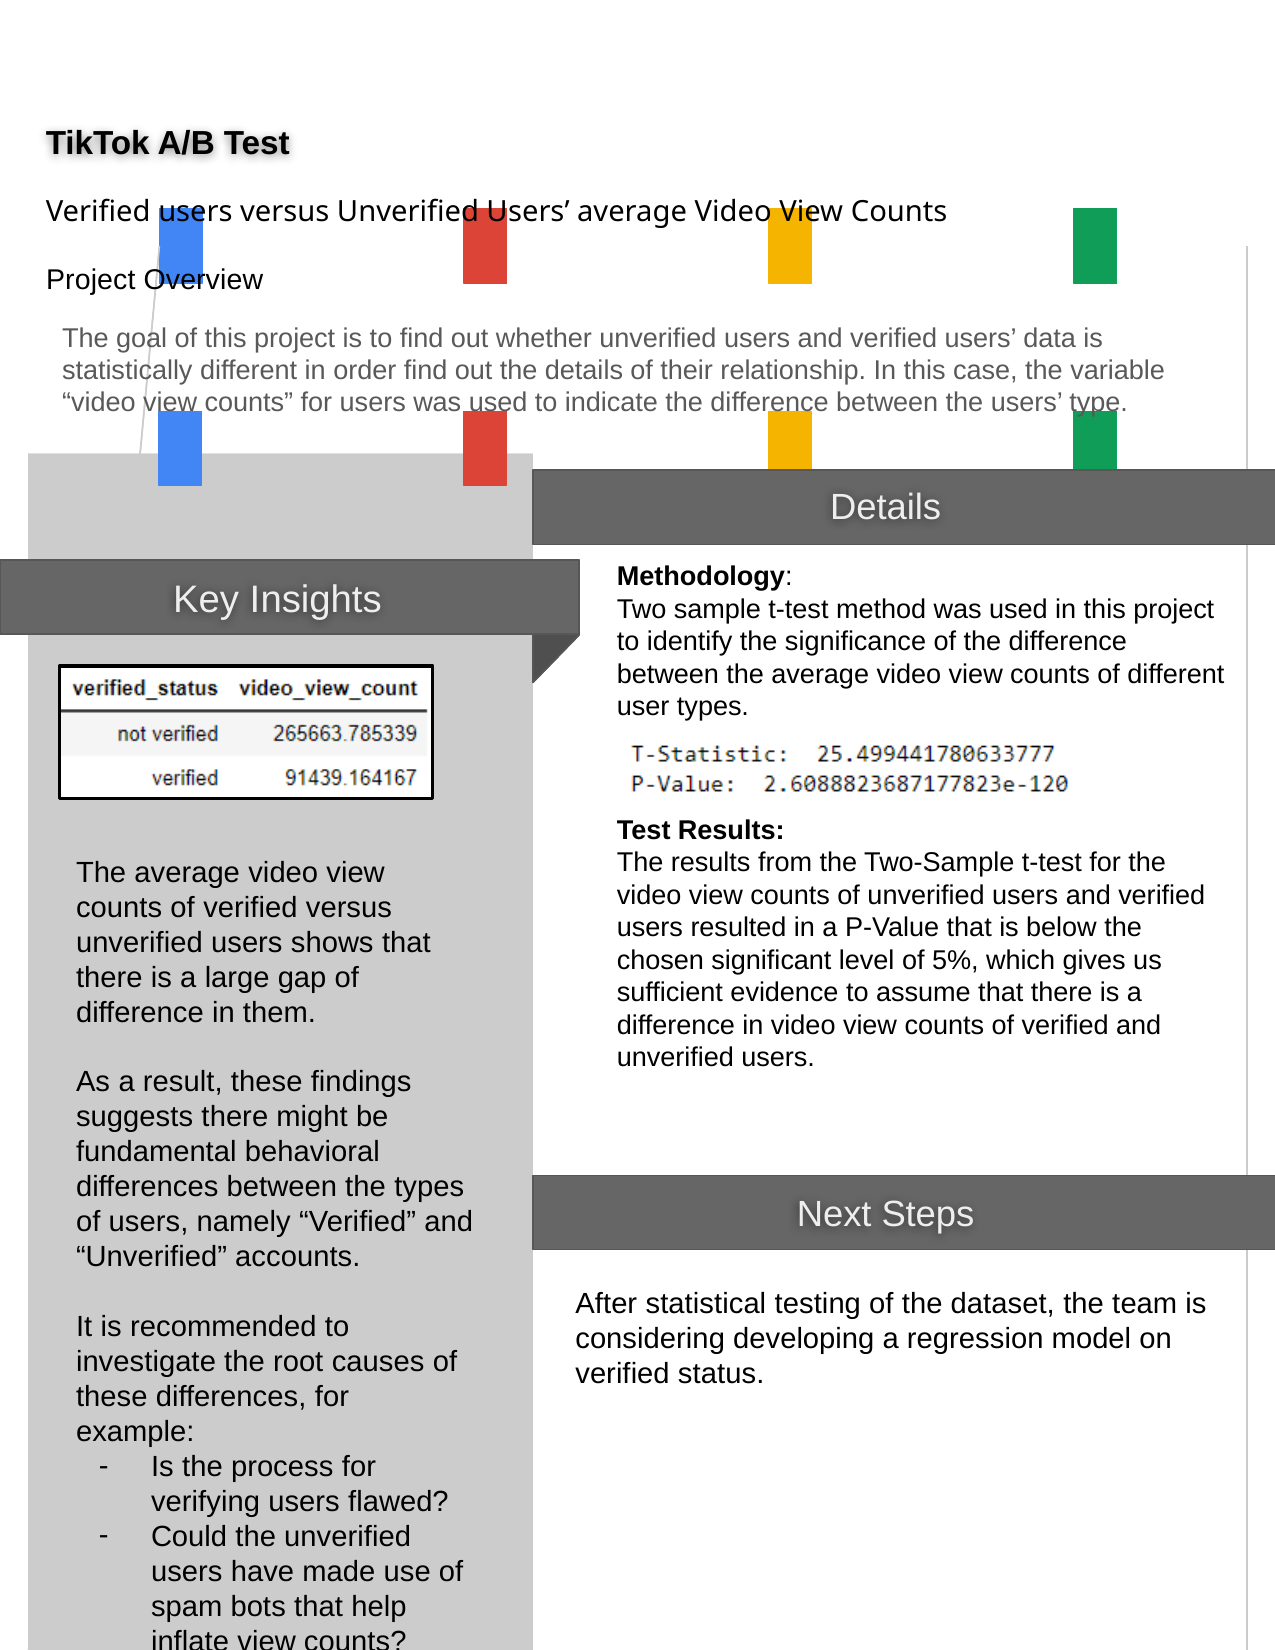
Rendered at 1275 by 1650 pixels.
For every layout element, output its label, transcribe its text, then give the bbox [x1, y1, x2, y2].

text_box [793, 1103, 1275, 1285]
text_box Methodology: Two sample t-test method was used in this project to identify the significance of the difference between the average video view counts of different user types. [601, 543, 1247, 862]
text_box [30, 108, 1135, 252]
text_box Test Results: The results from the Two-Sample t-test for the video view counts of unverified users and verified users resulted in a P-Value that is below the chosen significant level of 5%, which gives us sufficient evidence to assume that there is a difference in video view counts of verified and unverified users. [601, 862, 1247, 1104]
text_box The goal of this project is to find out whether unverified users and verified users’ data is statistically different in order find out the details of their relationship. In this case, the variable “video view counts” for users was used to indicate the difference between the users’ type. [47, 304, 1247, 433]
text_box The average video view counts of verified versus unverified users shows that there is a large gap of difference in them. As a result, these findings suggests there might be fundamental behavioral differences between the types of users, namely “Verified” and “Unverified” accounts. It is recommended to investigate the root causes of these differences, for example: Is the process for verifying users flawed? Could the unverified users have made use of spam bots that help inflate view counts? [61, 837, 490, 1621]
text_box Project Overview [30, 260, 638, 299]
text_box After statistical testing of the dataset, the team is considering developing a regression model on verified status. [560, 1269, 1247, 1621]
picture [60, 667, 432, 798]
picture [618, 735, 1088, 810]
